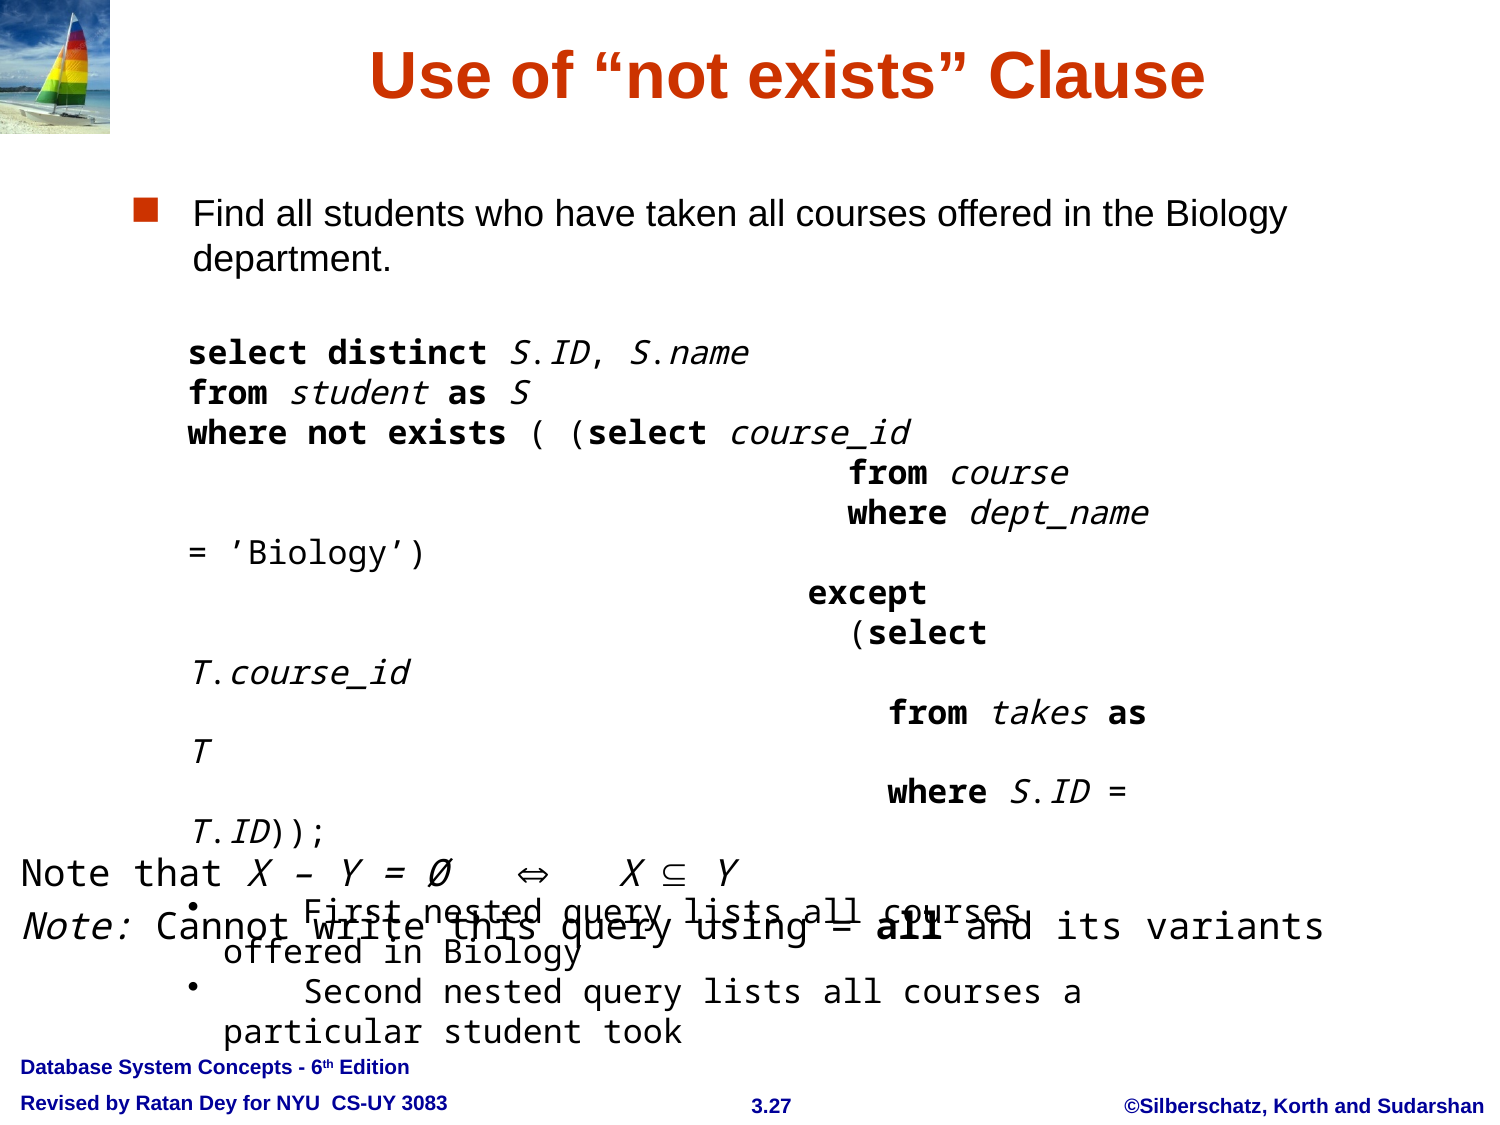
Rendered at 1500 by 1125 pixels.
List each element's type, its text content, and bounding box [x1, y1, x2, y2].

list Find all students who have taken all courses offered in the Biology department. [121, 181, 1379, 326]
title Use of “not exists” Clause [125, 18, 1452, 120]
picture [0, 0, 110, 134]
text_box Note that X – Y = Ø  X Y Note: Cannot write this query using = all and its variants [0, 841, 1341, 955]
text_box select distinct S.ID, S.name from student as S where not exists ( (select course_id from course where dept_name = ’Biology’) except (select T.course_id from takes as T where S.ID = T.ID)); First nested query lists all courses offered in Biology Second nested query lists all courses a particular student took [172, 324, 1184, 841]
text_box select distinct S.ID, S.name from student as S where not exists ( (select course_id from course where dept_name = ’Biology’) except (select T.course_id from takes as T where S.ID = T.ID)); First nested query lists all courses offered in Biology Second nested query lists all courses a particular student took [172, 955, 1184, 1098]
